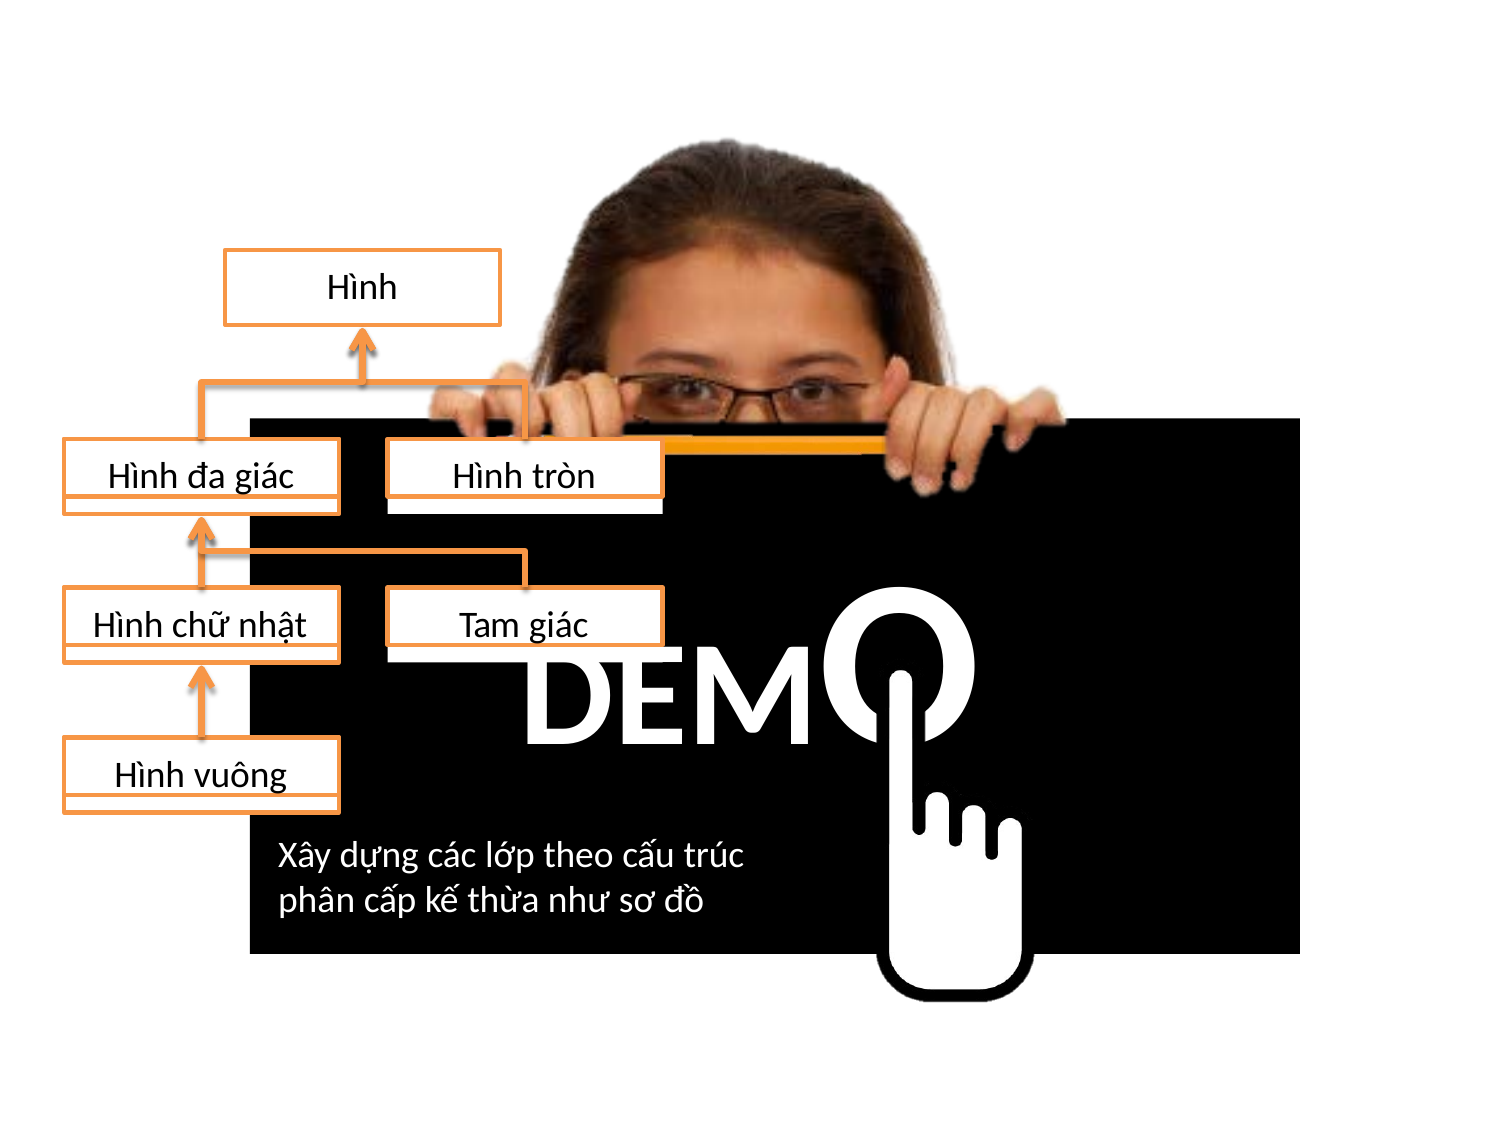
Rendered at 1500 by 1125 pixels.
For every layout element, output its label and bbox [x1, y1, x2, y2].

text_box [249, 101, 1301, 955]
text_box [222, 247, 1171, 1016]
text_box [166, 293, 663, 749]
text_box [61, 735, 342, 815]
text_box [166, 482, 536, 599]
text_box [61, 585, 161, 665]
text_box [61, 436, 161, 517]
